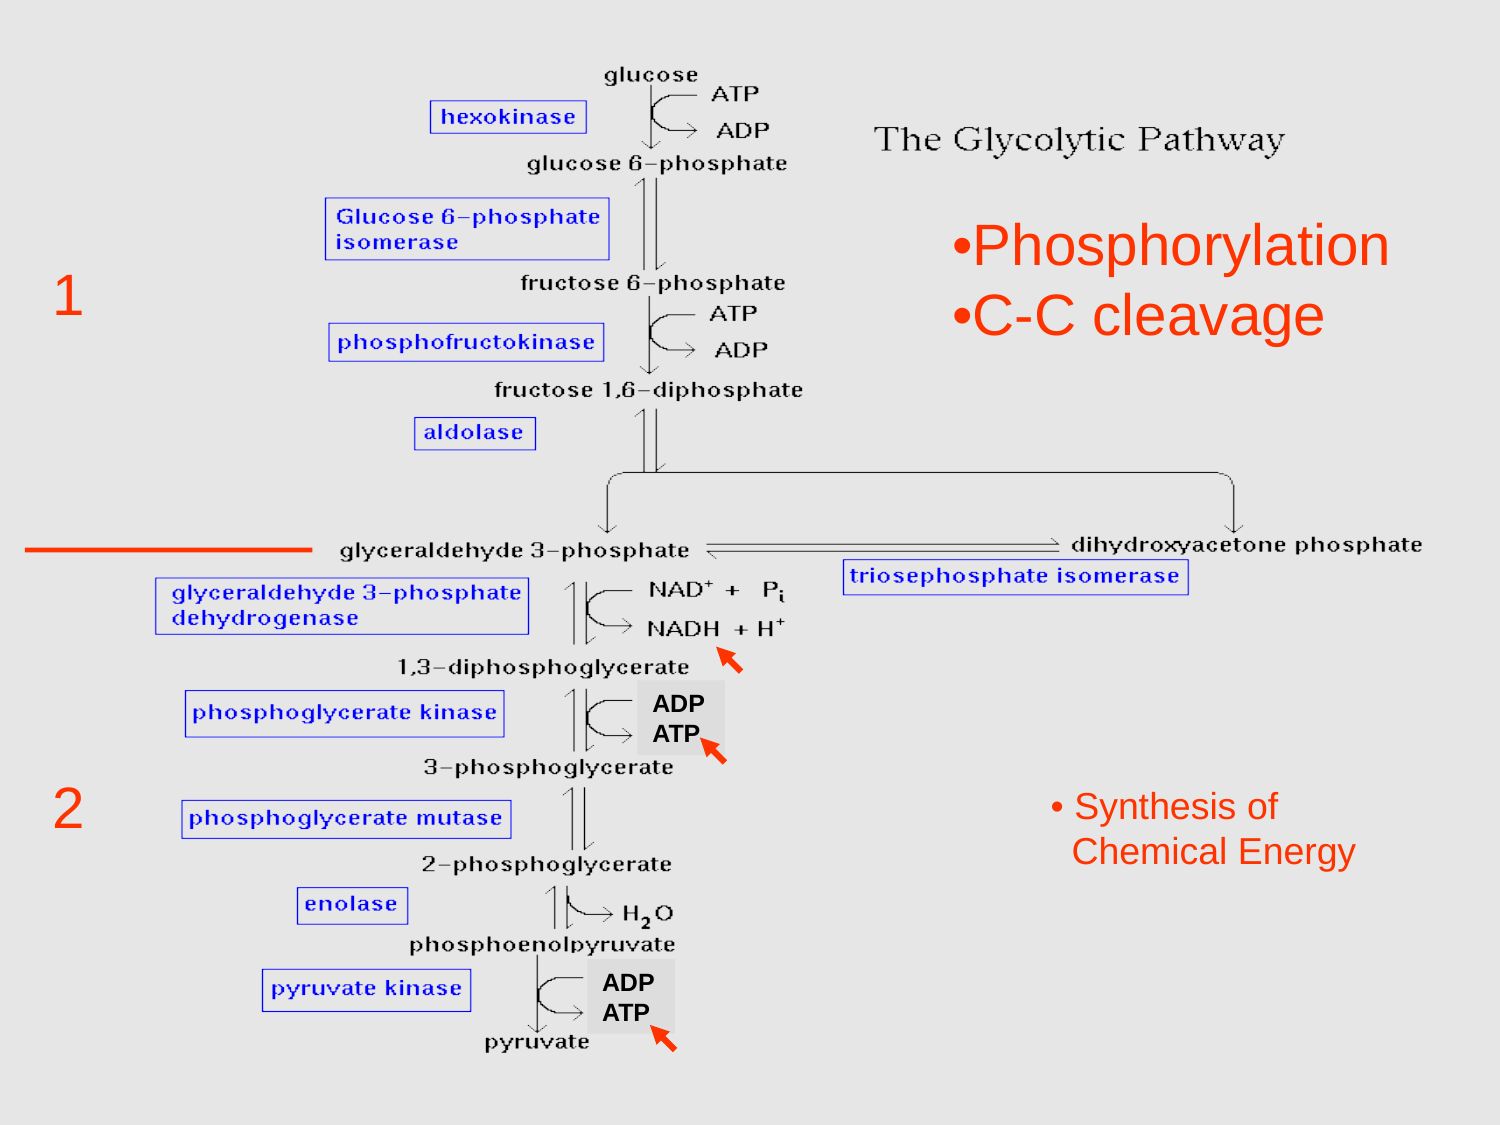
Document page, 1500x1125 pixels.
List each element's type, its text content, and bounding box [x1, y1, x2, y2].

text_box 1 [37, 249, 100, 335]
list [149, 0, 1500, 1125]
text_box 2 [37, 762, 100, 848]
